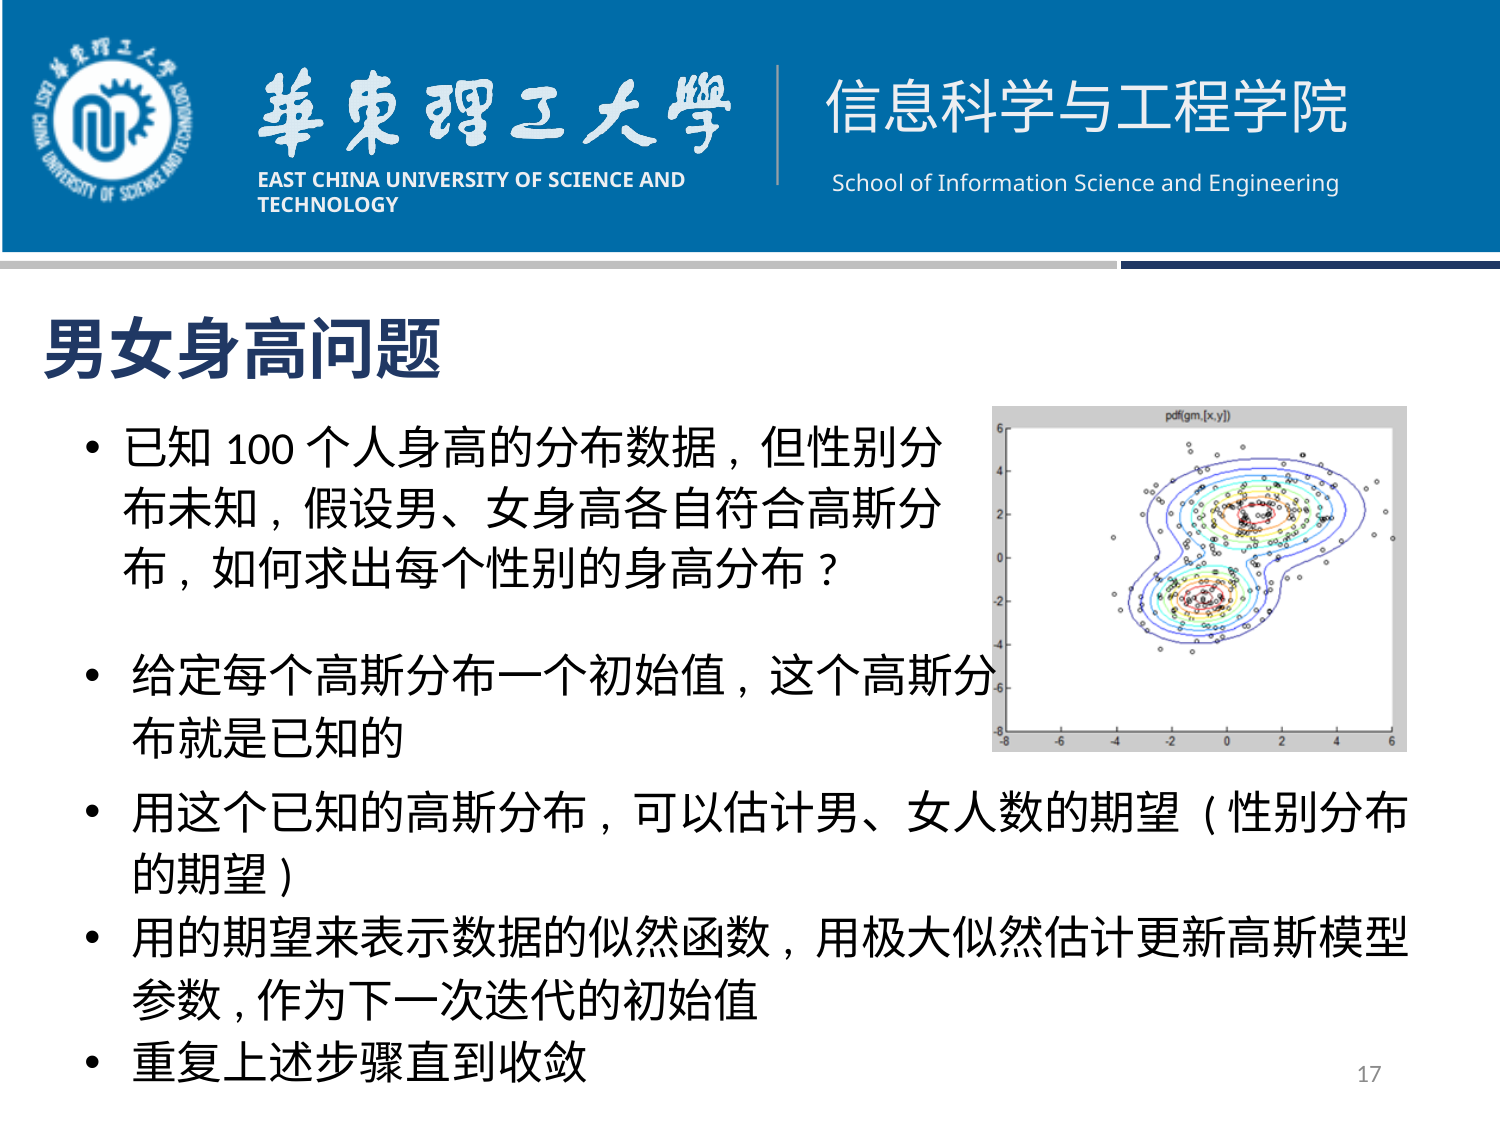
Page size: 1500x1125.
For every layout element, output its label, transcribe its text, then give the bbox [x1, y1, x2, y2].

text_box 男女身高问题 [30, 270, 1412, 434]
text_box 给定每个高斯分布一个初始值, 这个高斯分布就是已知的 [69, 631, 1016, 772]
picture [992, 406, 1407, 752]
list 已知100个人身高的分布数据, 但性别分布未知, 假设男、女身高各自符合高斯分布, 如何求出每个性别的身高分布? [69, 406, 992, 631]
slide_number 17 [1059, 1042, 1397, 1103]
picture [22, 32, 202, 214]
